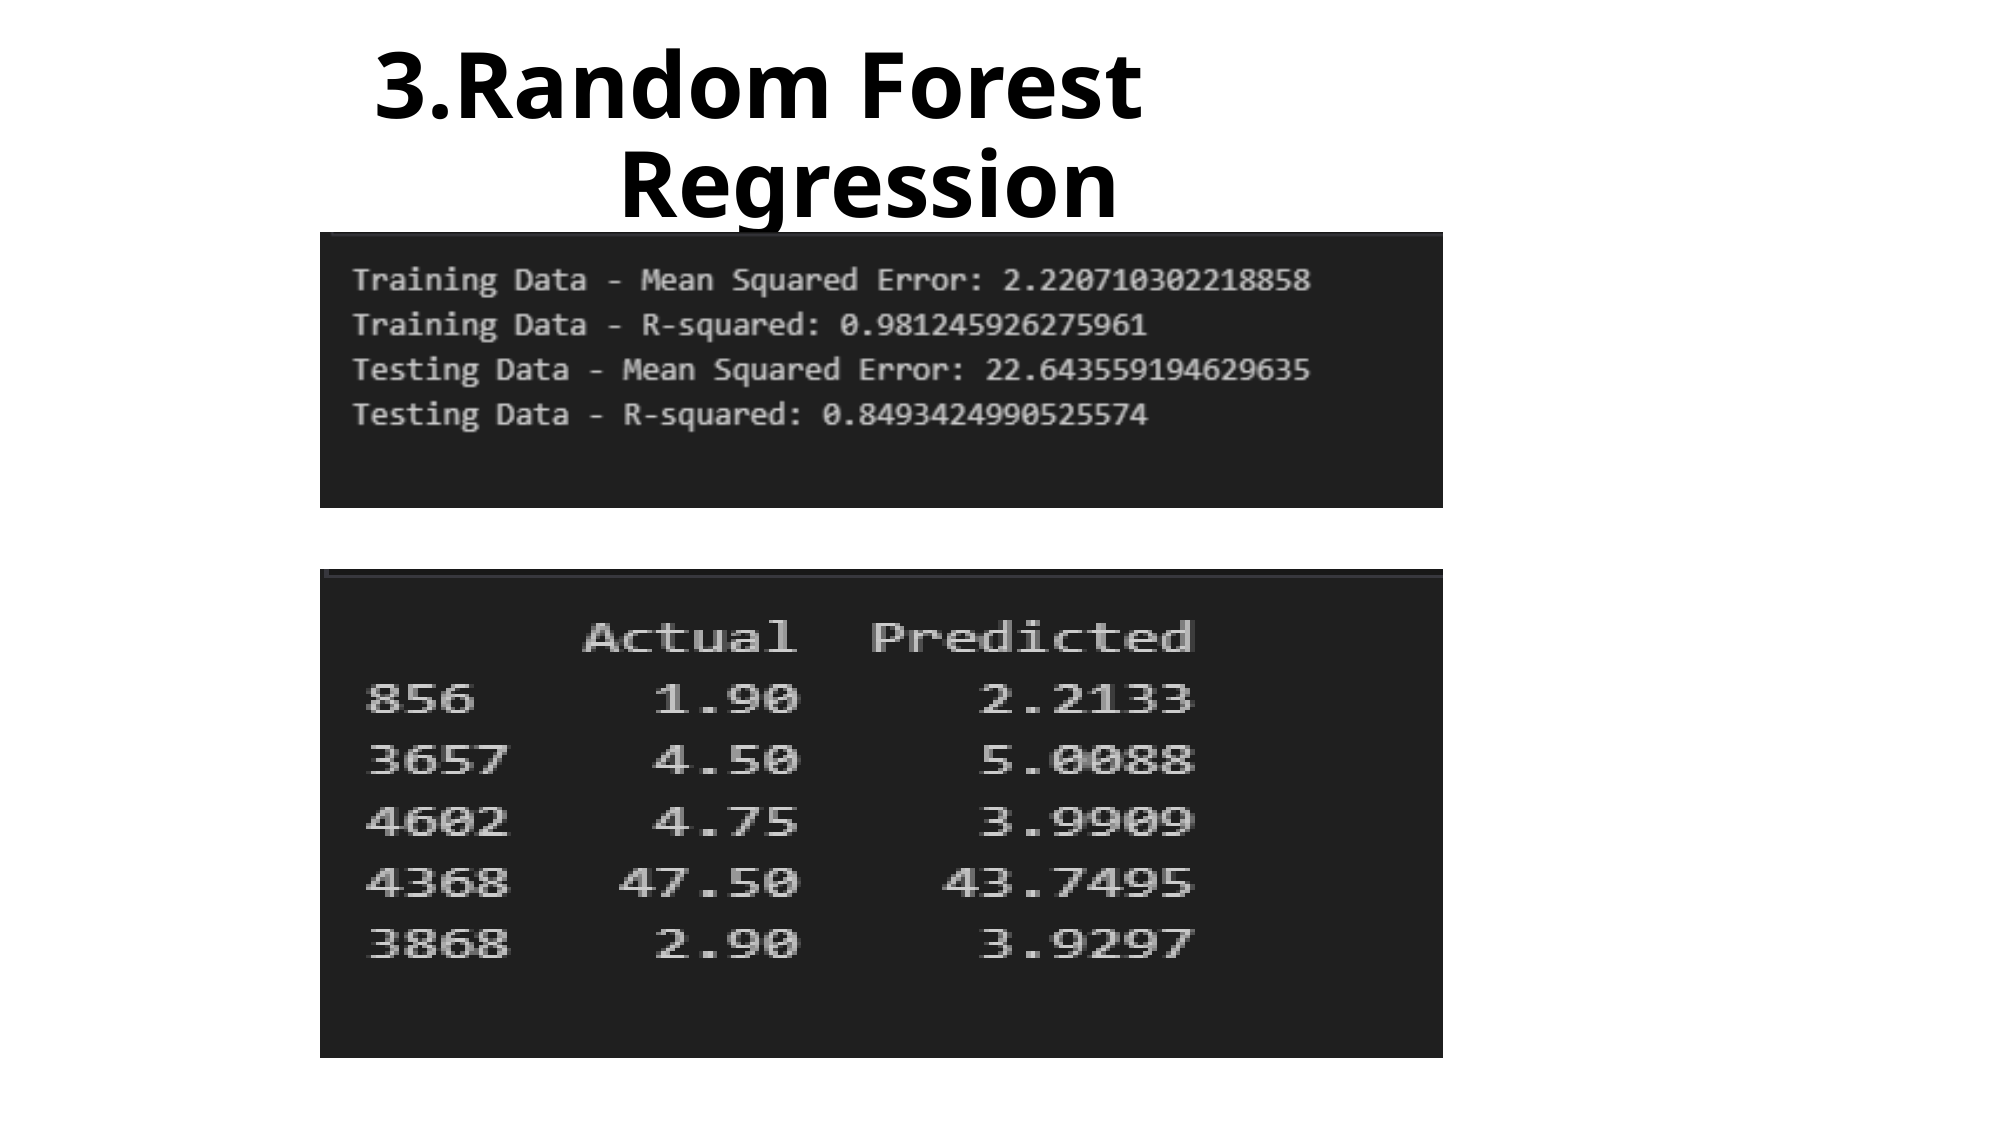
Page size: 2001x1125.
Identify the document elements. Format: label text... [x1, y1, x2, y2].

picture [320, 569, 1443, 1058]
title 3.Random Forest Regression [0, 44, 1160, 233]
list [320, 232, 1443, 508]
text_box [185, 548, 1299, 1017]
